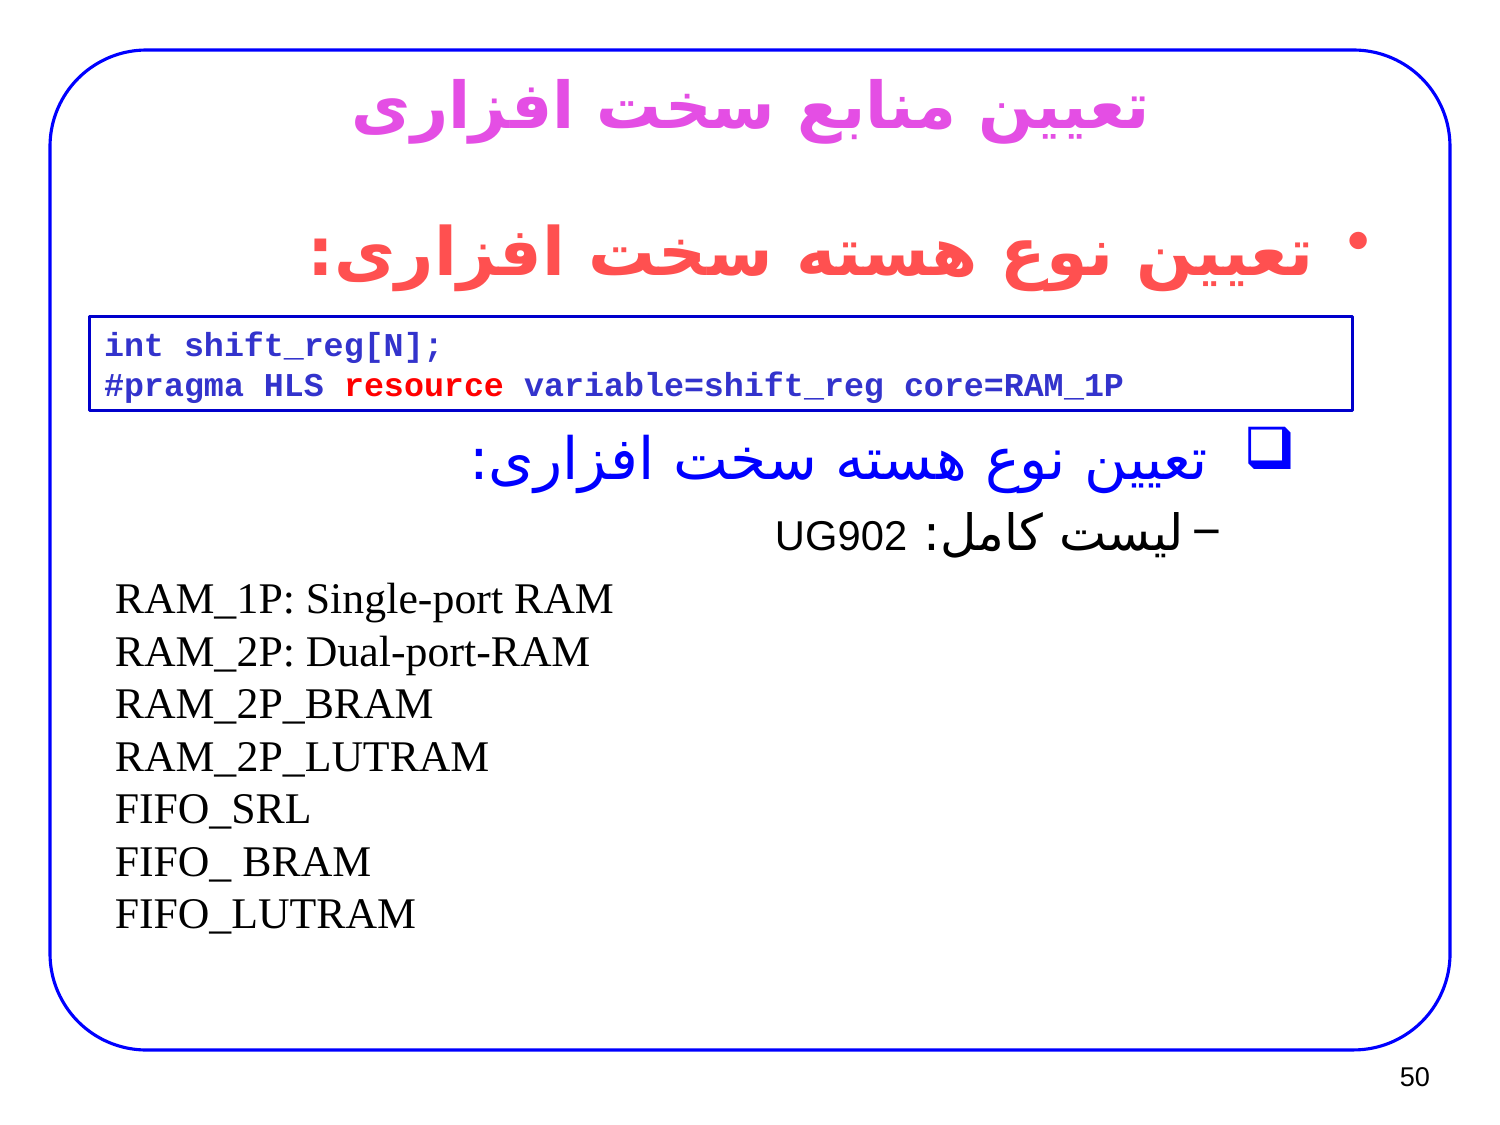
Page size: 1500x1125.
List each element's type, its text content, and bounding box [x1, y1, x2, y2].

list تعیین نوع هسته سخت افزاری: [112, 200, 1388, 303]
text_box RAM_1P: Single-port RAM RAM_2P: Dual-port-RAM RAM_2P_BRAM RAM_2P_LUTRAM FIFO_SRL FIFO_ BRAM FIFO_LUTRAM [100, 562, 727, 1050]
text_box تعیین نوع هسته سخت افزاری: لیست کامل: UG902 [112, 412, 1388, 598]
slide_number 50 [1351, 1047, 1444, 1104]
title تعیین منابع سخت افزاری [113, 66, 1389, 140]
text_box int shift_reg[N]; #pragma HLS resource variable=shift_reg core=RAM_1P [89, 316, 1353, 411]
